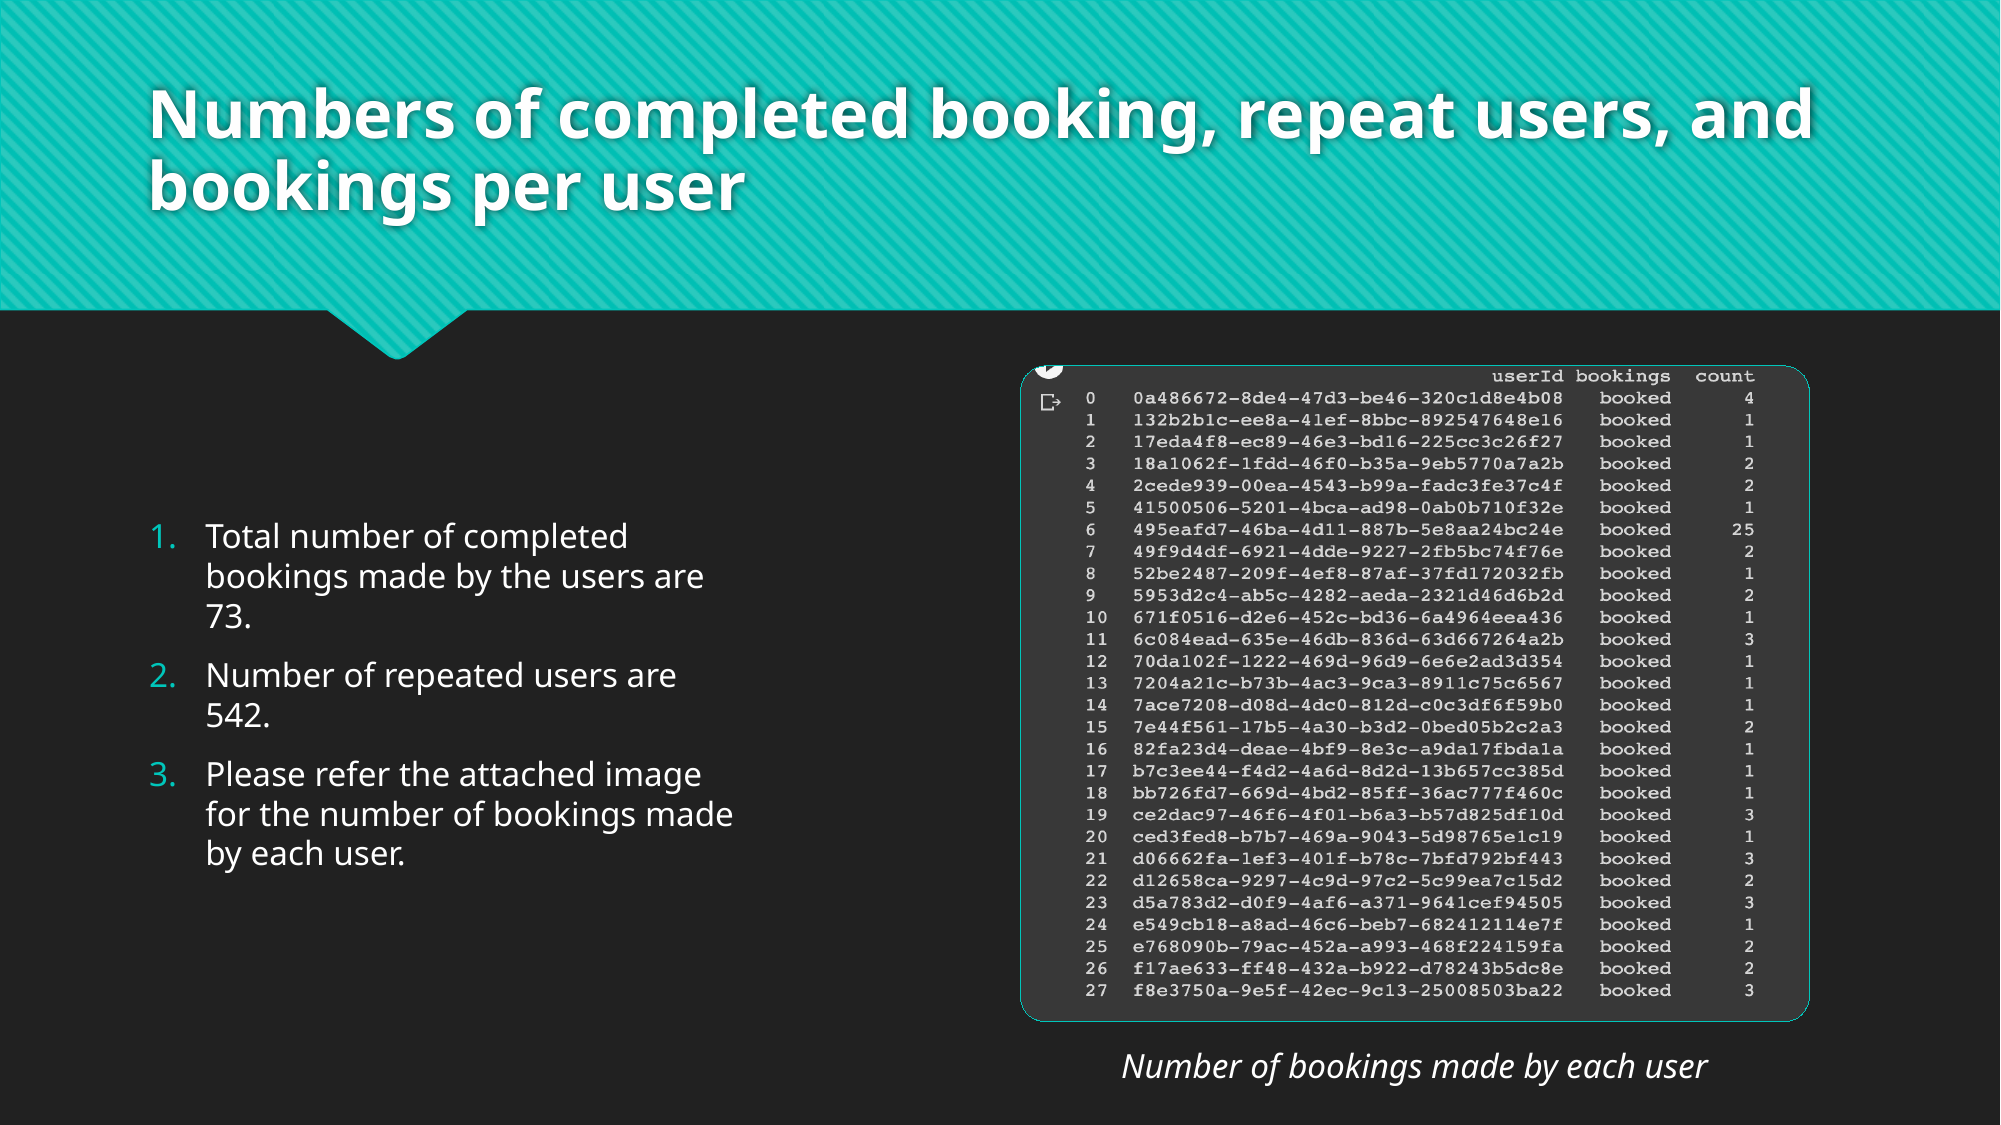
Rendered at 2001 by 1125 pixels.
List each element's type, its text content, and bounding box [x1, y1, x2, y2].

title Numbers of completed booking, repeat users, and bookings per user [132, 73, 1868, 233]
text_box Total number of completed bookings made by the users are 73. Number of repeated users are 542. Please refer the attached image for the number of bookings made by each user. [134, 395, 764, 992]
text_box Number of bookings made by each user [1020, 1038, 1810, 1093]
picture [1020, 365, 1810, 1022]
